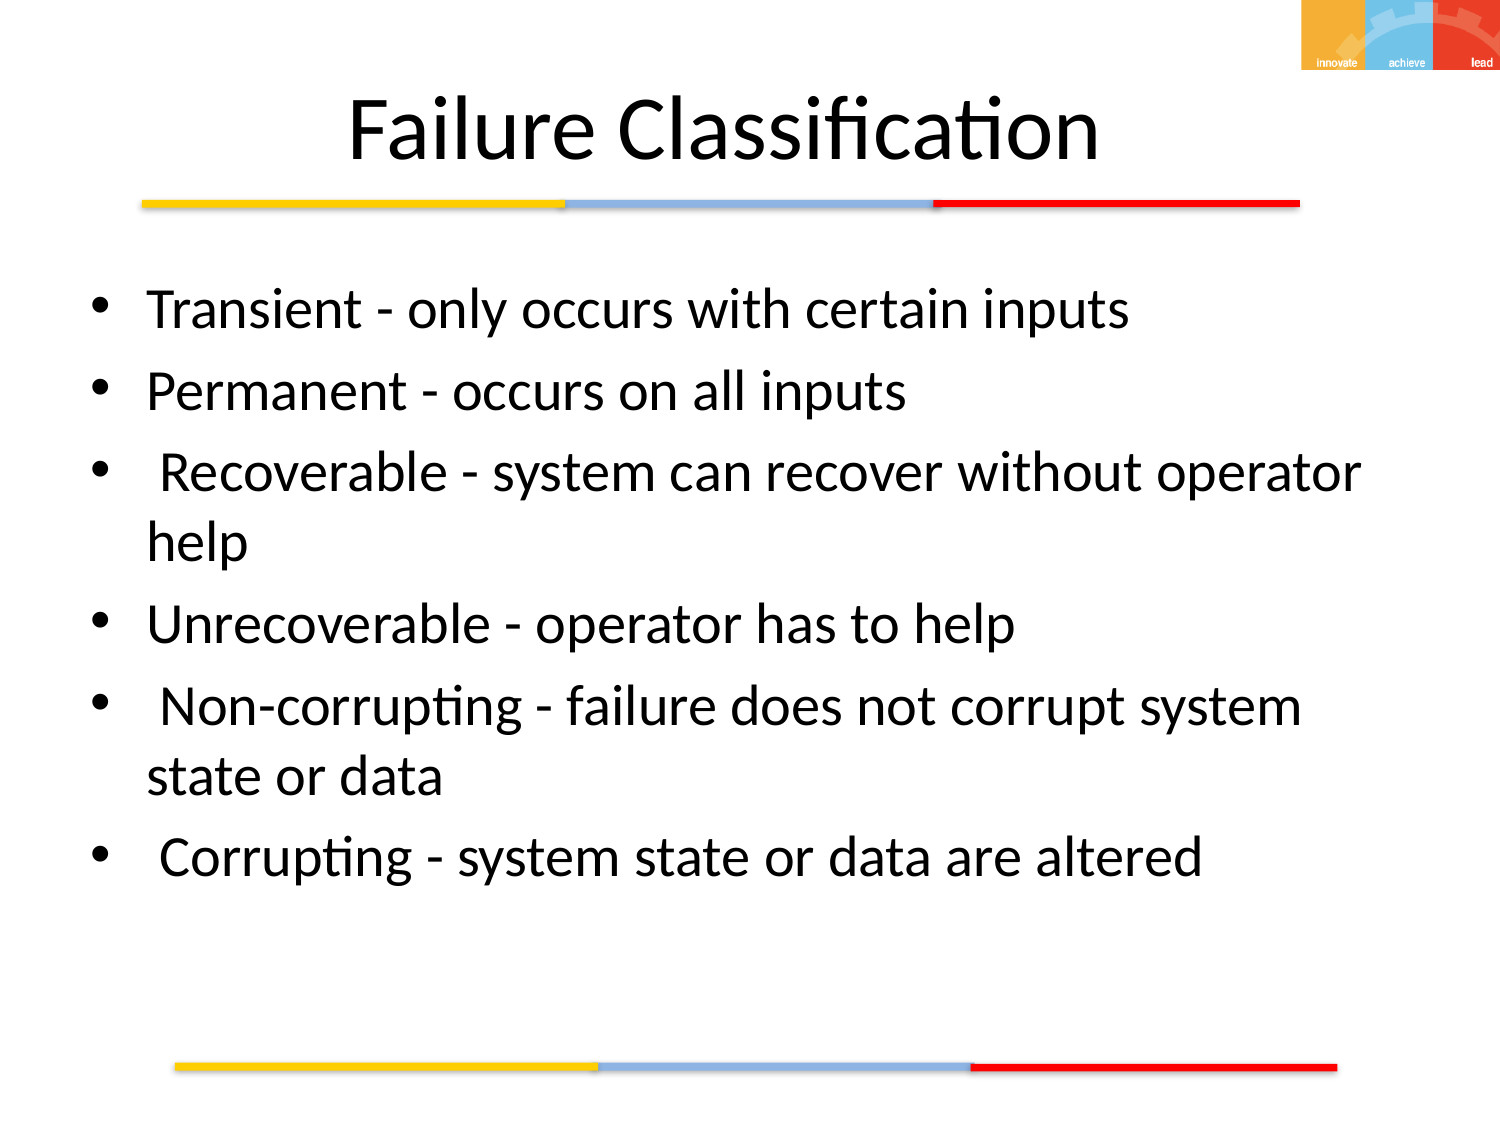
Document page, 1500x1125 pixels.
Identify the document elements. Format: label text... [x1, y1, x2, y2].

title Failure Classification [49, 45, 1401, 201]
picture [1301, 0, 1500, 70]
list Transient - only occurs with certain inputs Permanent - occurs on all inputs Recoverable - system can recover without operator help Unrecoverable - operator has to help Non-corrupting - failure does not corrupt system state or data Corrupting - system state or data are altered [74, 262, 1426, 1006]
